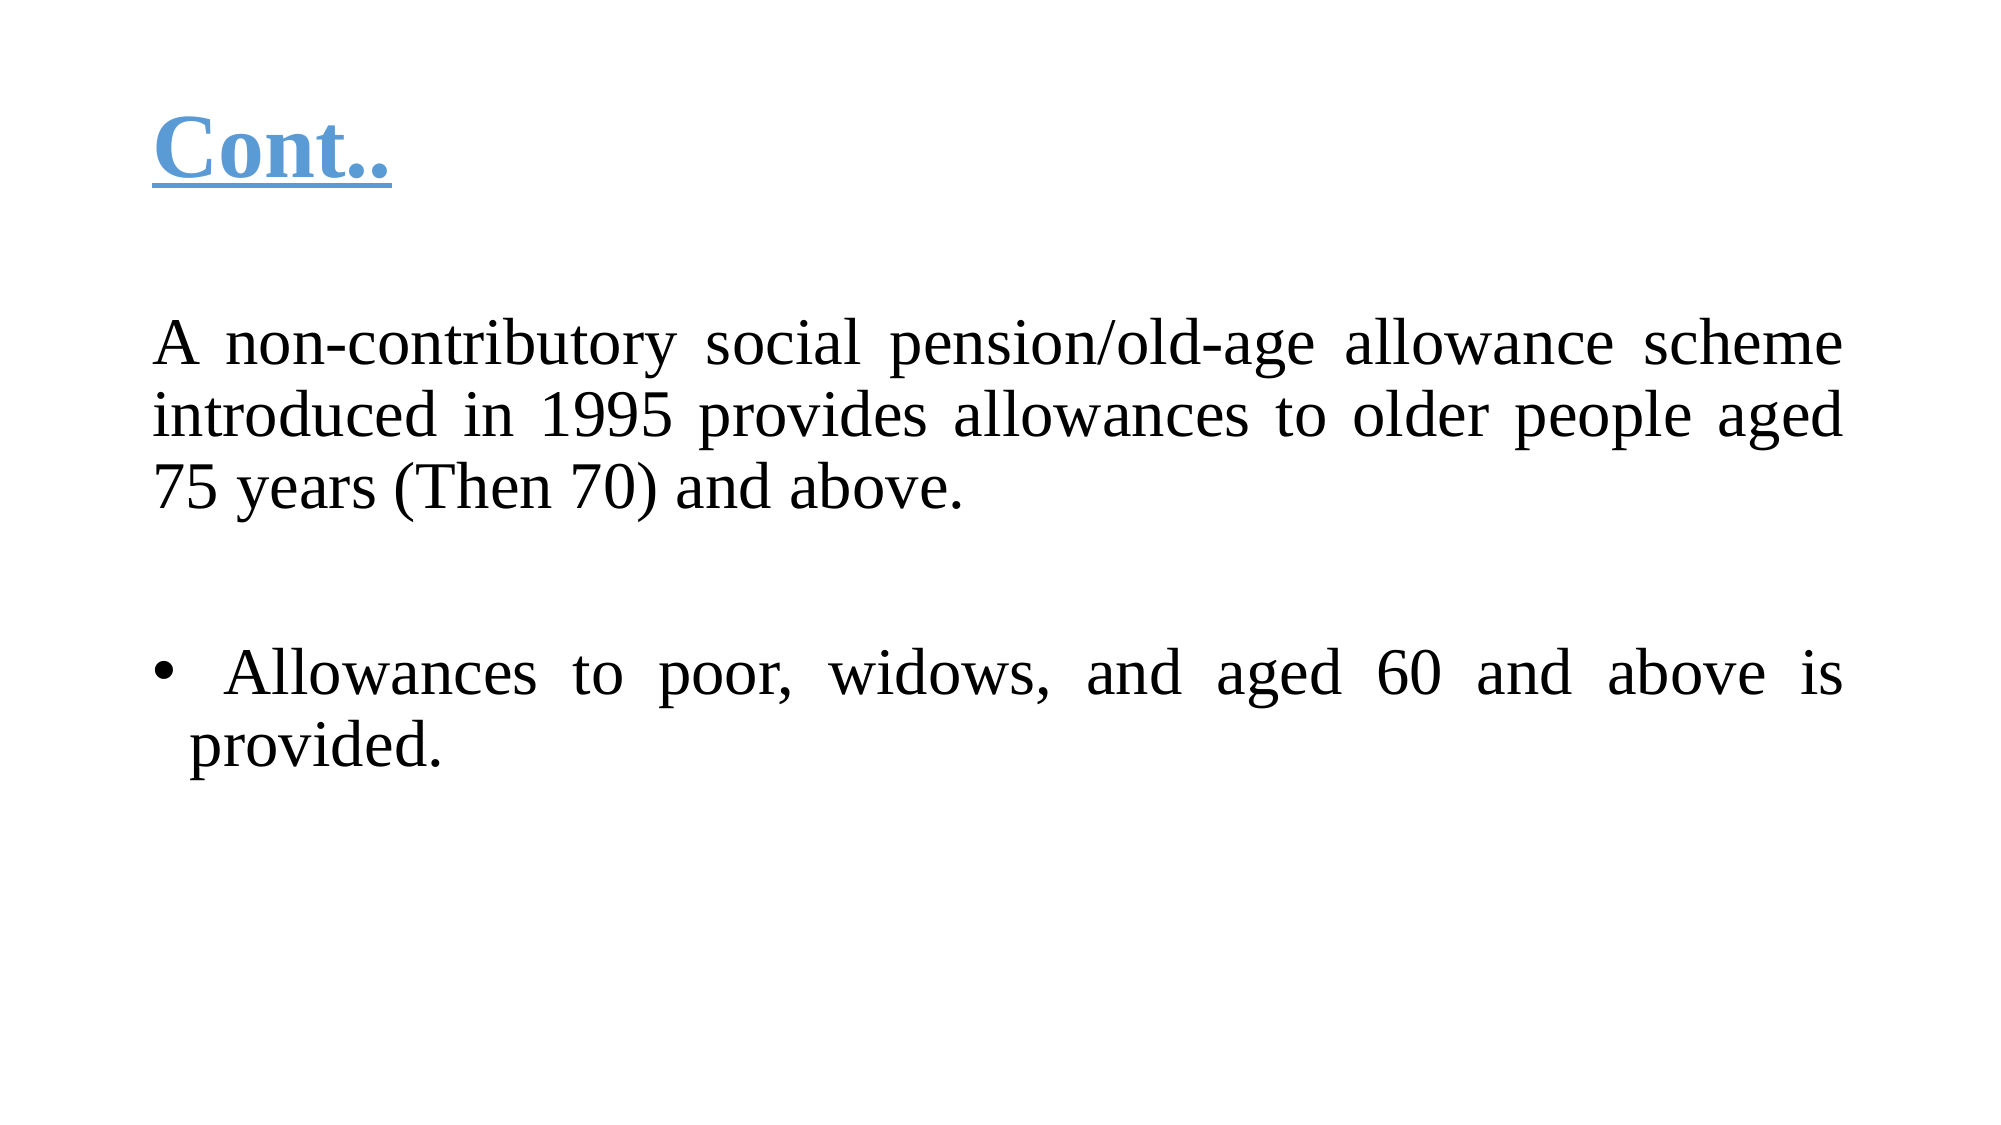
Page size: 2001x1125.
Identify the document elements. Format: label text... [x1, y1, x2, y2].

title Cont.. [137, 59, 1863, 237]
list A non-contributory social pension/old-age allowance scheme introduced in 1995 provides allowances to older people aged 75 years (Then 70) and above. Allowances to poor, widows, and aged 60 and above is provided. [137, 299, 1863, 1014]
